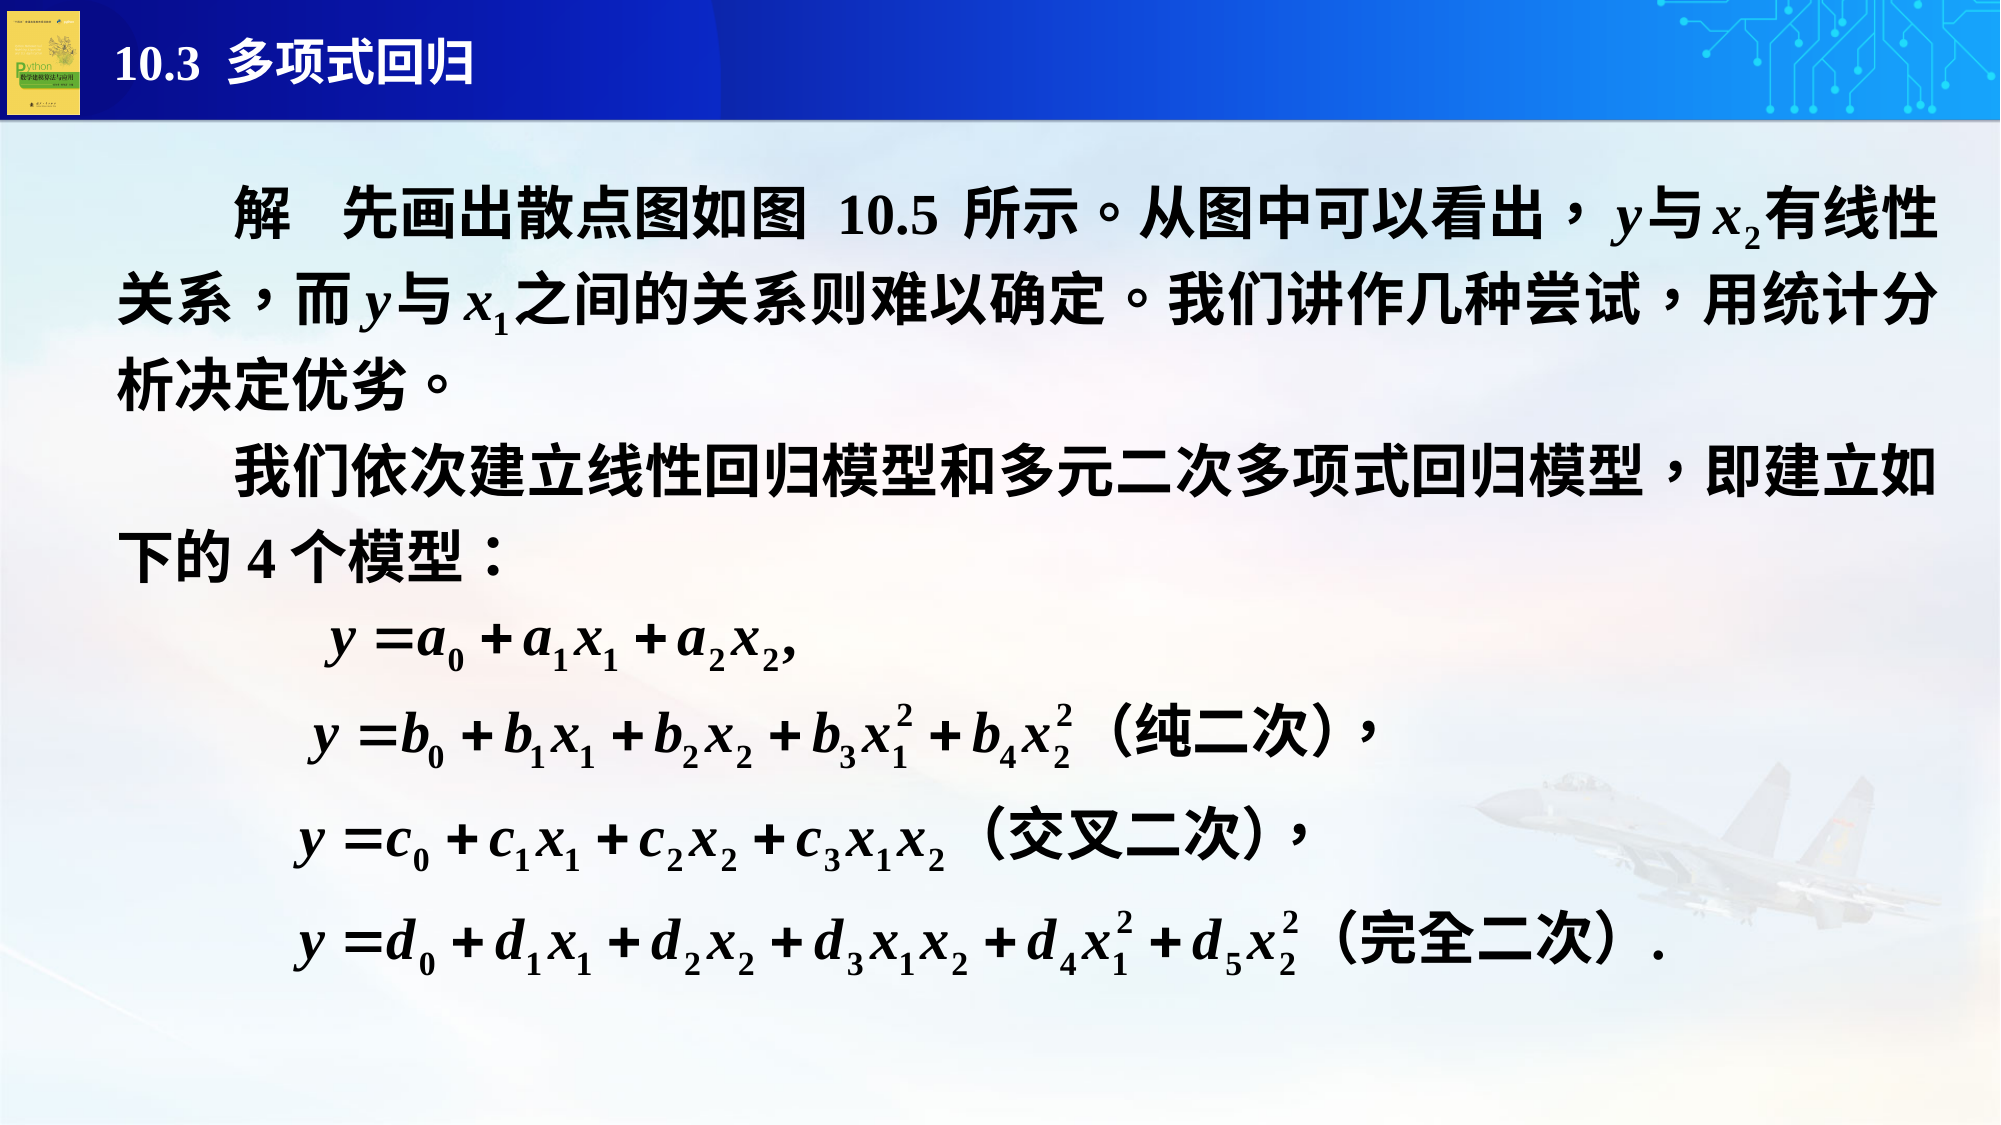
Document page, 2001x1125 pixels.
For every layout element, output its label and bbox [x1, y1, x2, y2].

picture [0, 0, 2000, 1125]
text_box [116, 171, 1939, 1069]
